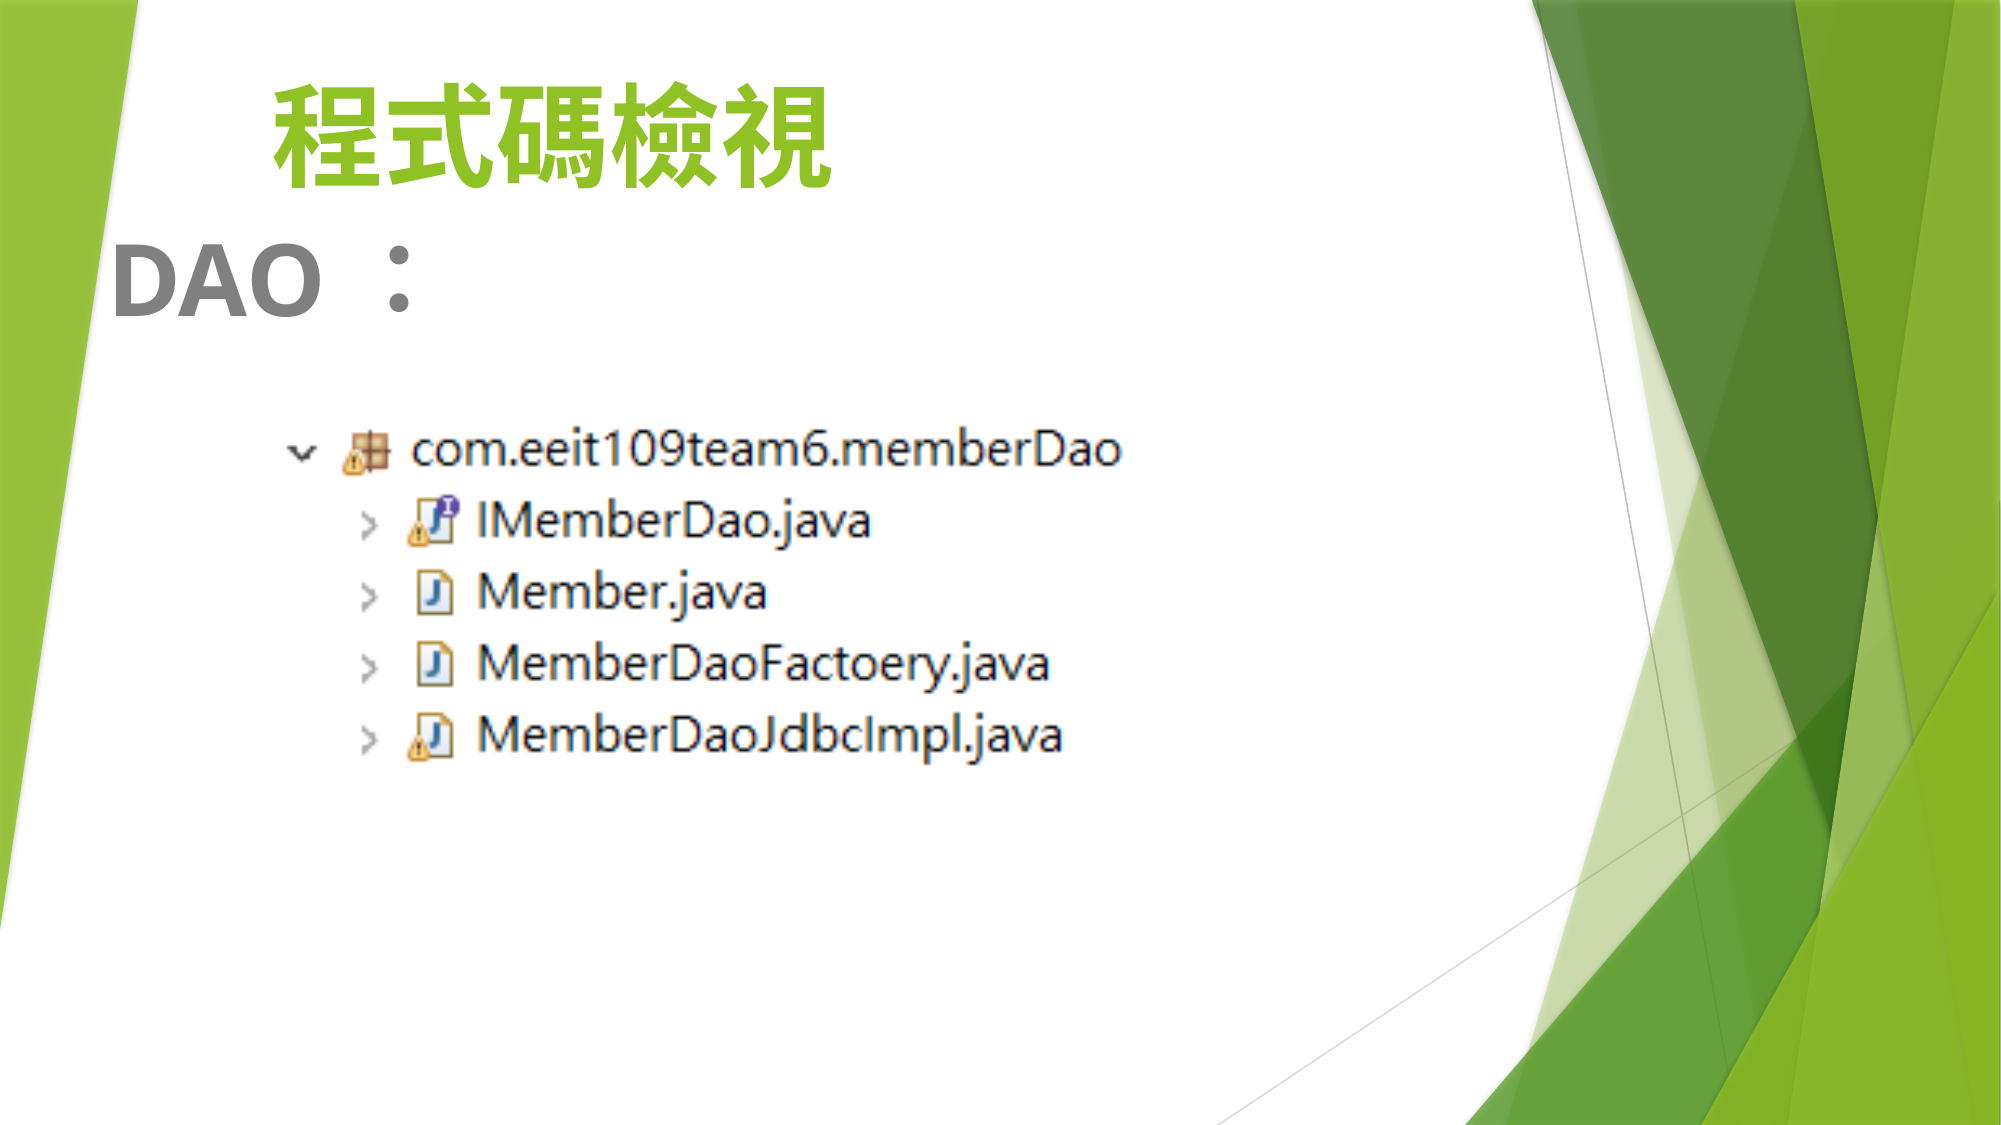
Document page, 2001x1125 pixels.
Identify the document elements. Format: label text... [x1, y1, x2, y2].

title 程式碼檢視 [0, 0, 1190, 209]
picture [138, 417, 1601, 783]
subtitle DAO： [92, 208, 1046, 436]
